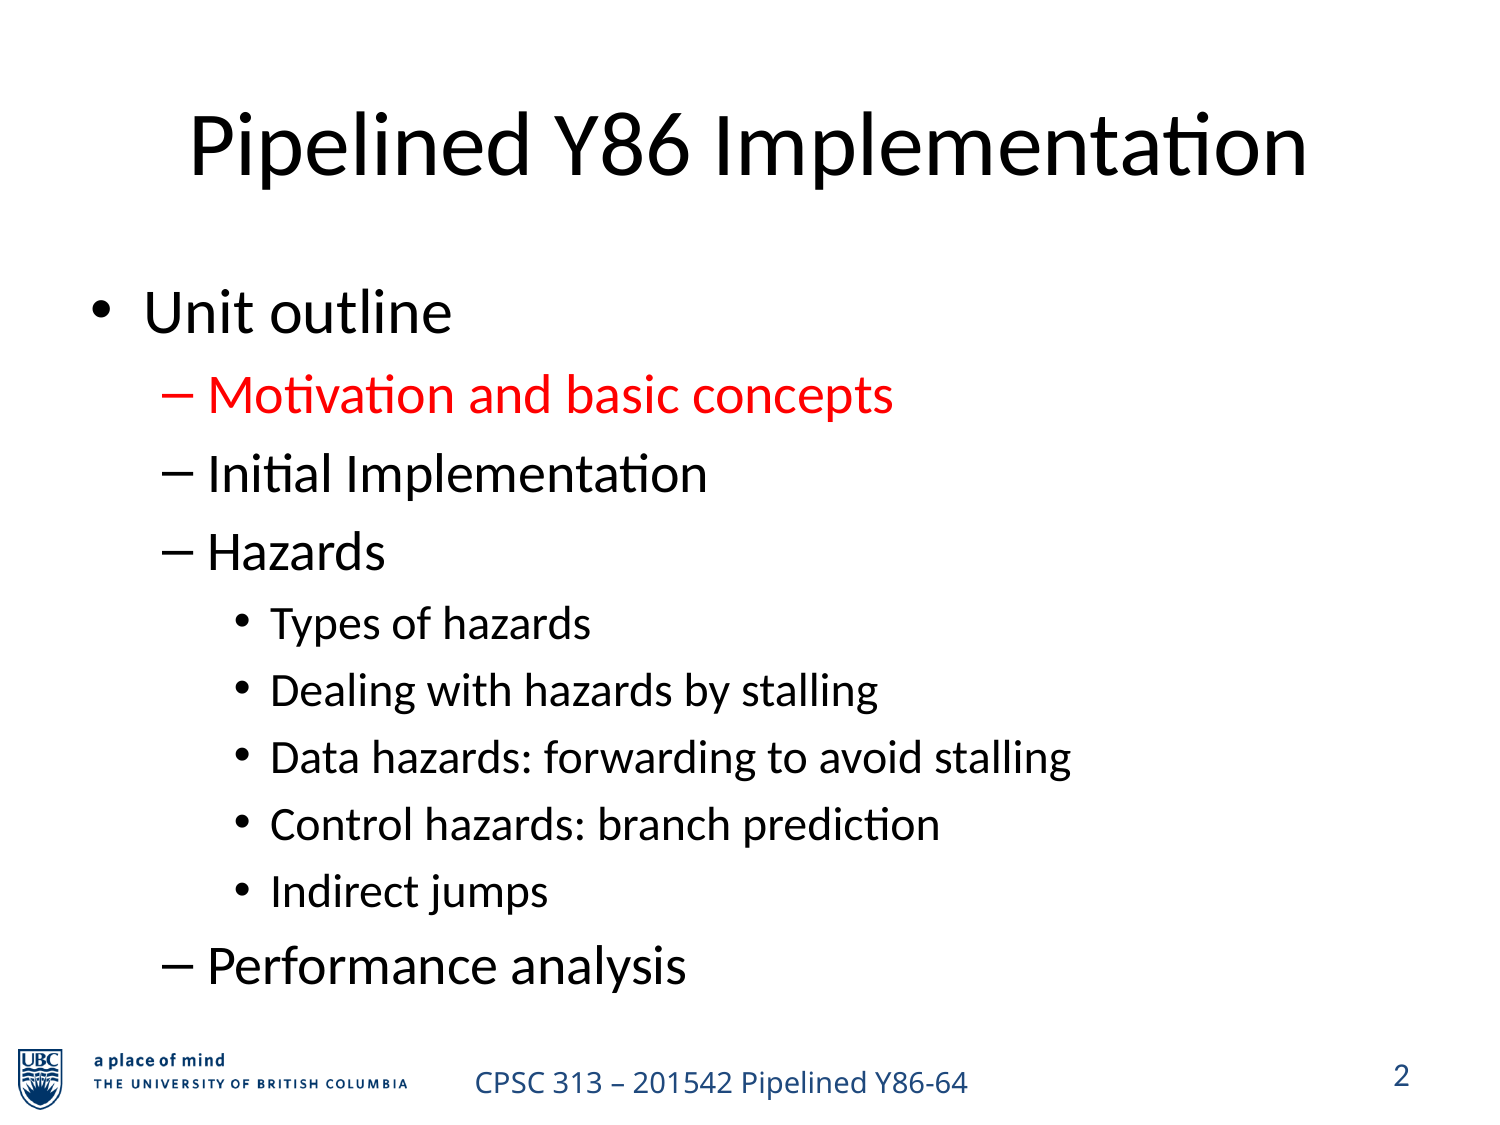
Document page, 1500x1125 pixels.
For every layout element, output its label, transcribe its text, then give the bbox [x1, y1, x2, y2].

title Pipelined Y86 Implementation [75, 45, 1425, 233]
picture [18, 1049, 407, 1110]
list Unit outline Motivation and basic concepts Initial Implementation Hazards Types of hazards Dealing with hazards by stalling Data hazards: forwarding to avoid stalling Control hazards: branch prediction Indirect jumps Performance analysis [75, 262, 1425, 1005]
slide_number 2 [1074, 1042, 1425, 1103]
